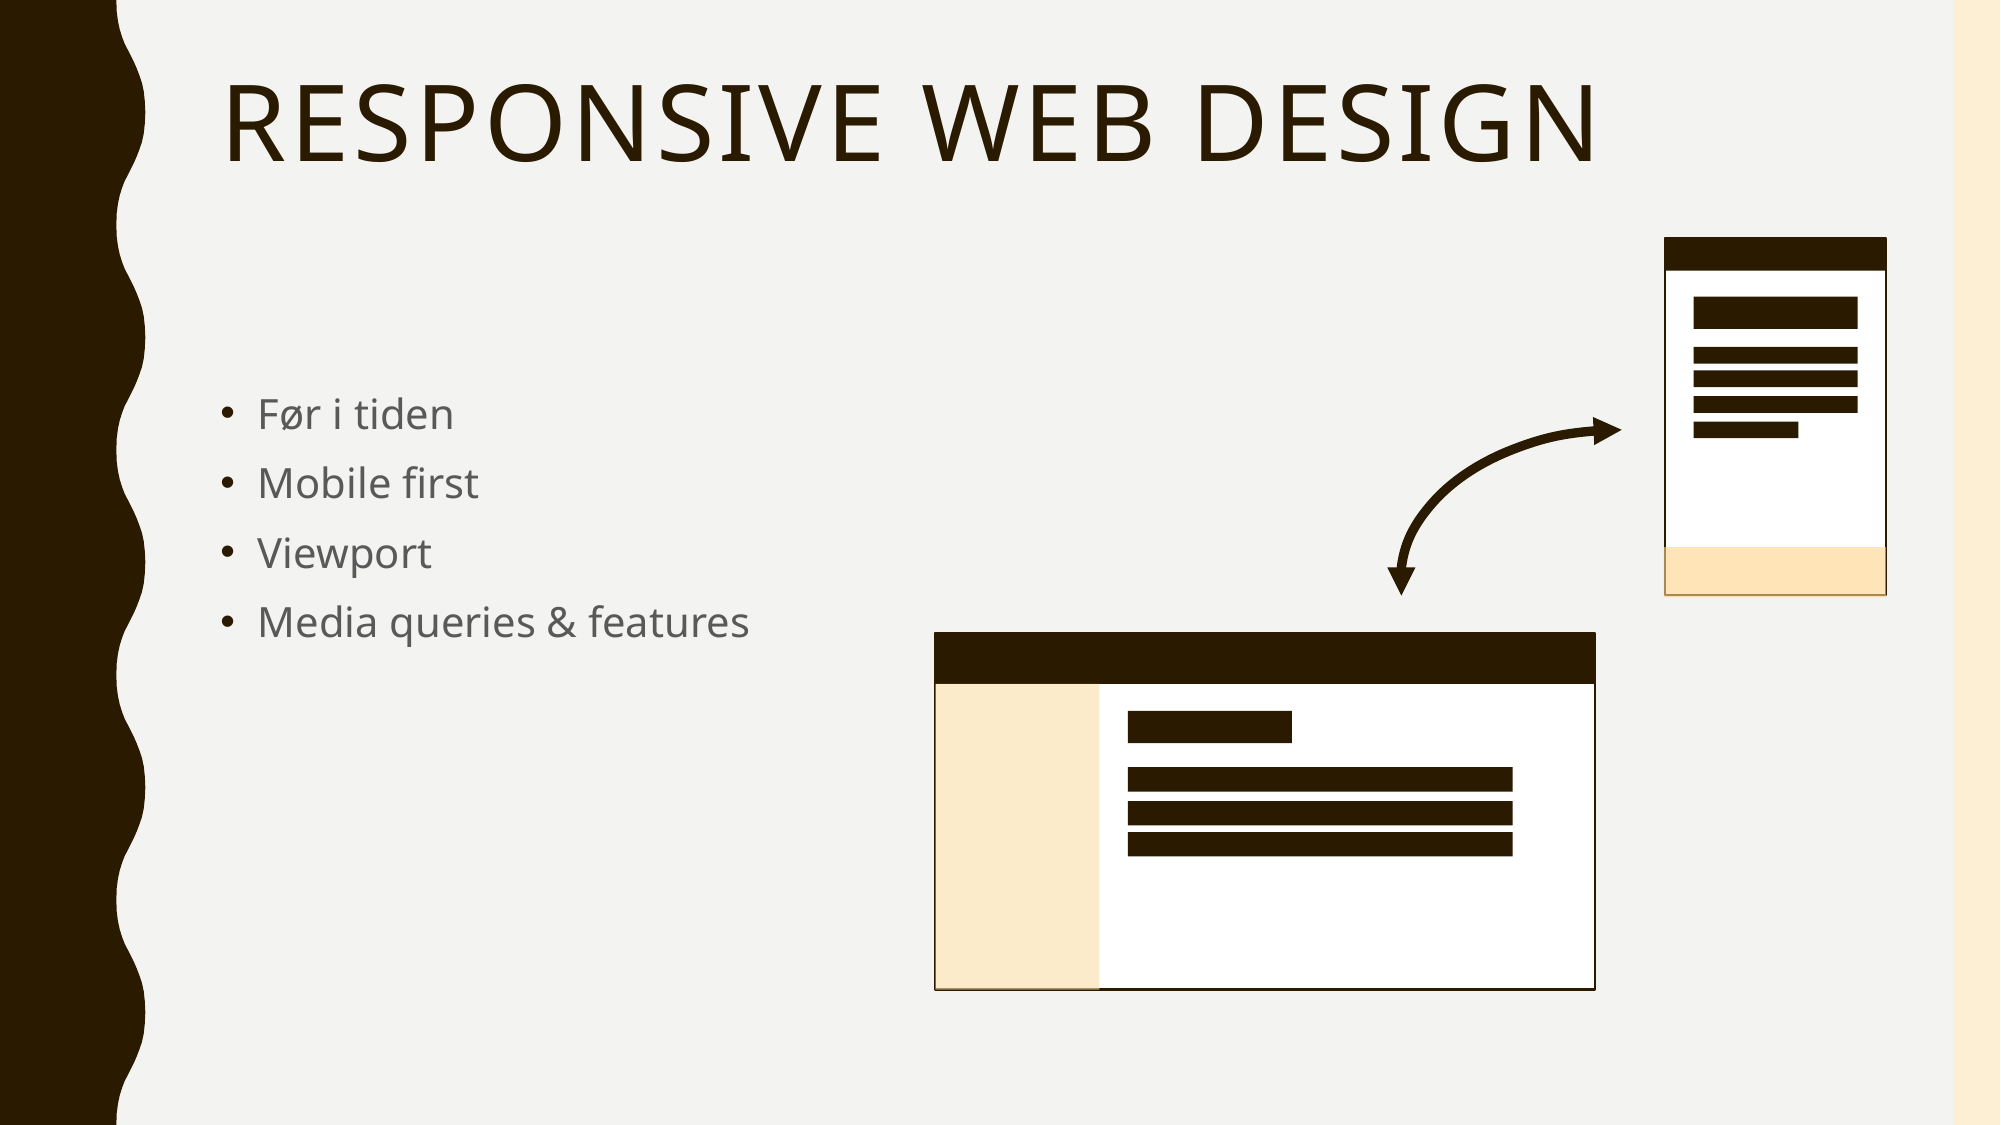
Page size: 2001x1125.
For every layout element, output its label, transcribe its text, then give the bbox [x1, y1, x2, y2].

title Responsive web design [205, 62, 1875, 308]
list Før i tiden Mobile first Viewport Media queries & features [205, 375, 927, 965]
text_box [1394, 423, 1622, 596]
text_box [1663, 238, 1887, 598]
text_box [935, 632, 1596, 990]
